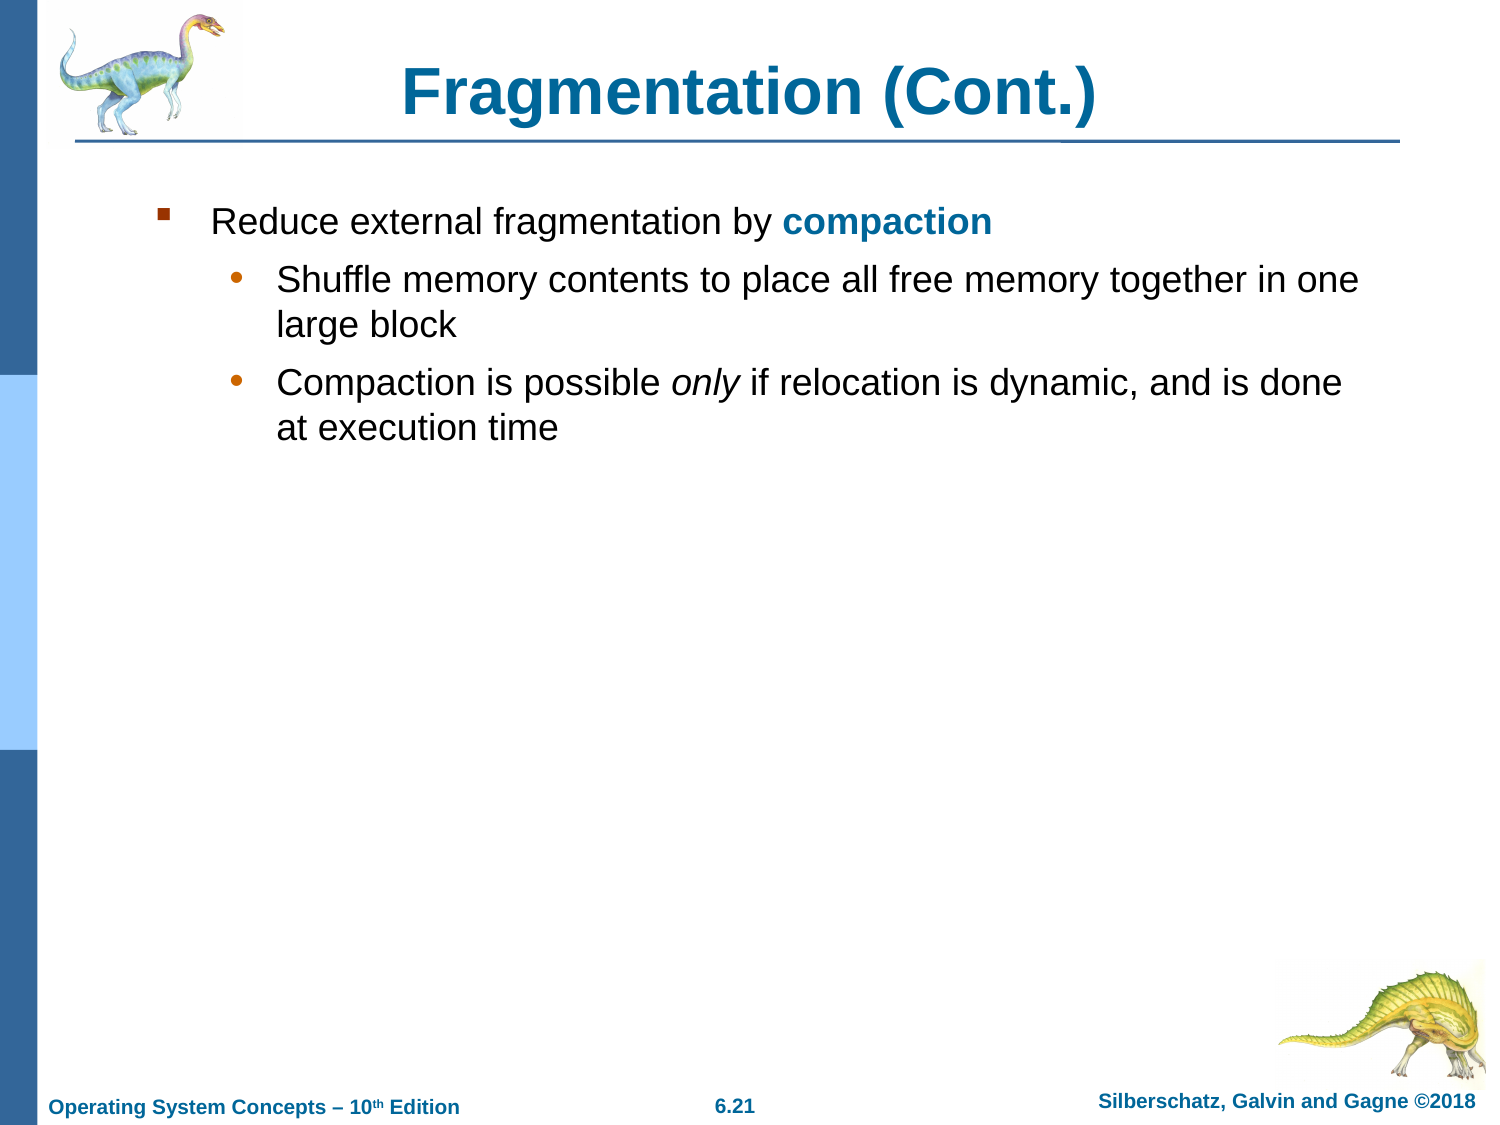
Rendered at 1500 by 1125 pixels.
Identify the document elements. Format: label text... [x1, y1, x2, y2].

title Fragmentation (Cont.) [75, 40, 1425, 136]
picture [46, 0, 243, 149]
list Reduce external fragmentation by compaction Shuffle memory contents to place all free memory together in one large block Compaction is possible only if relocation is dynamic, and is done at execution time [139, 189, 1395, 933]
picture [1275, 959, 1486, 1090]
